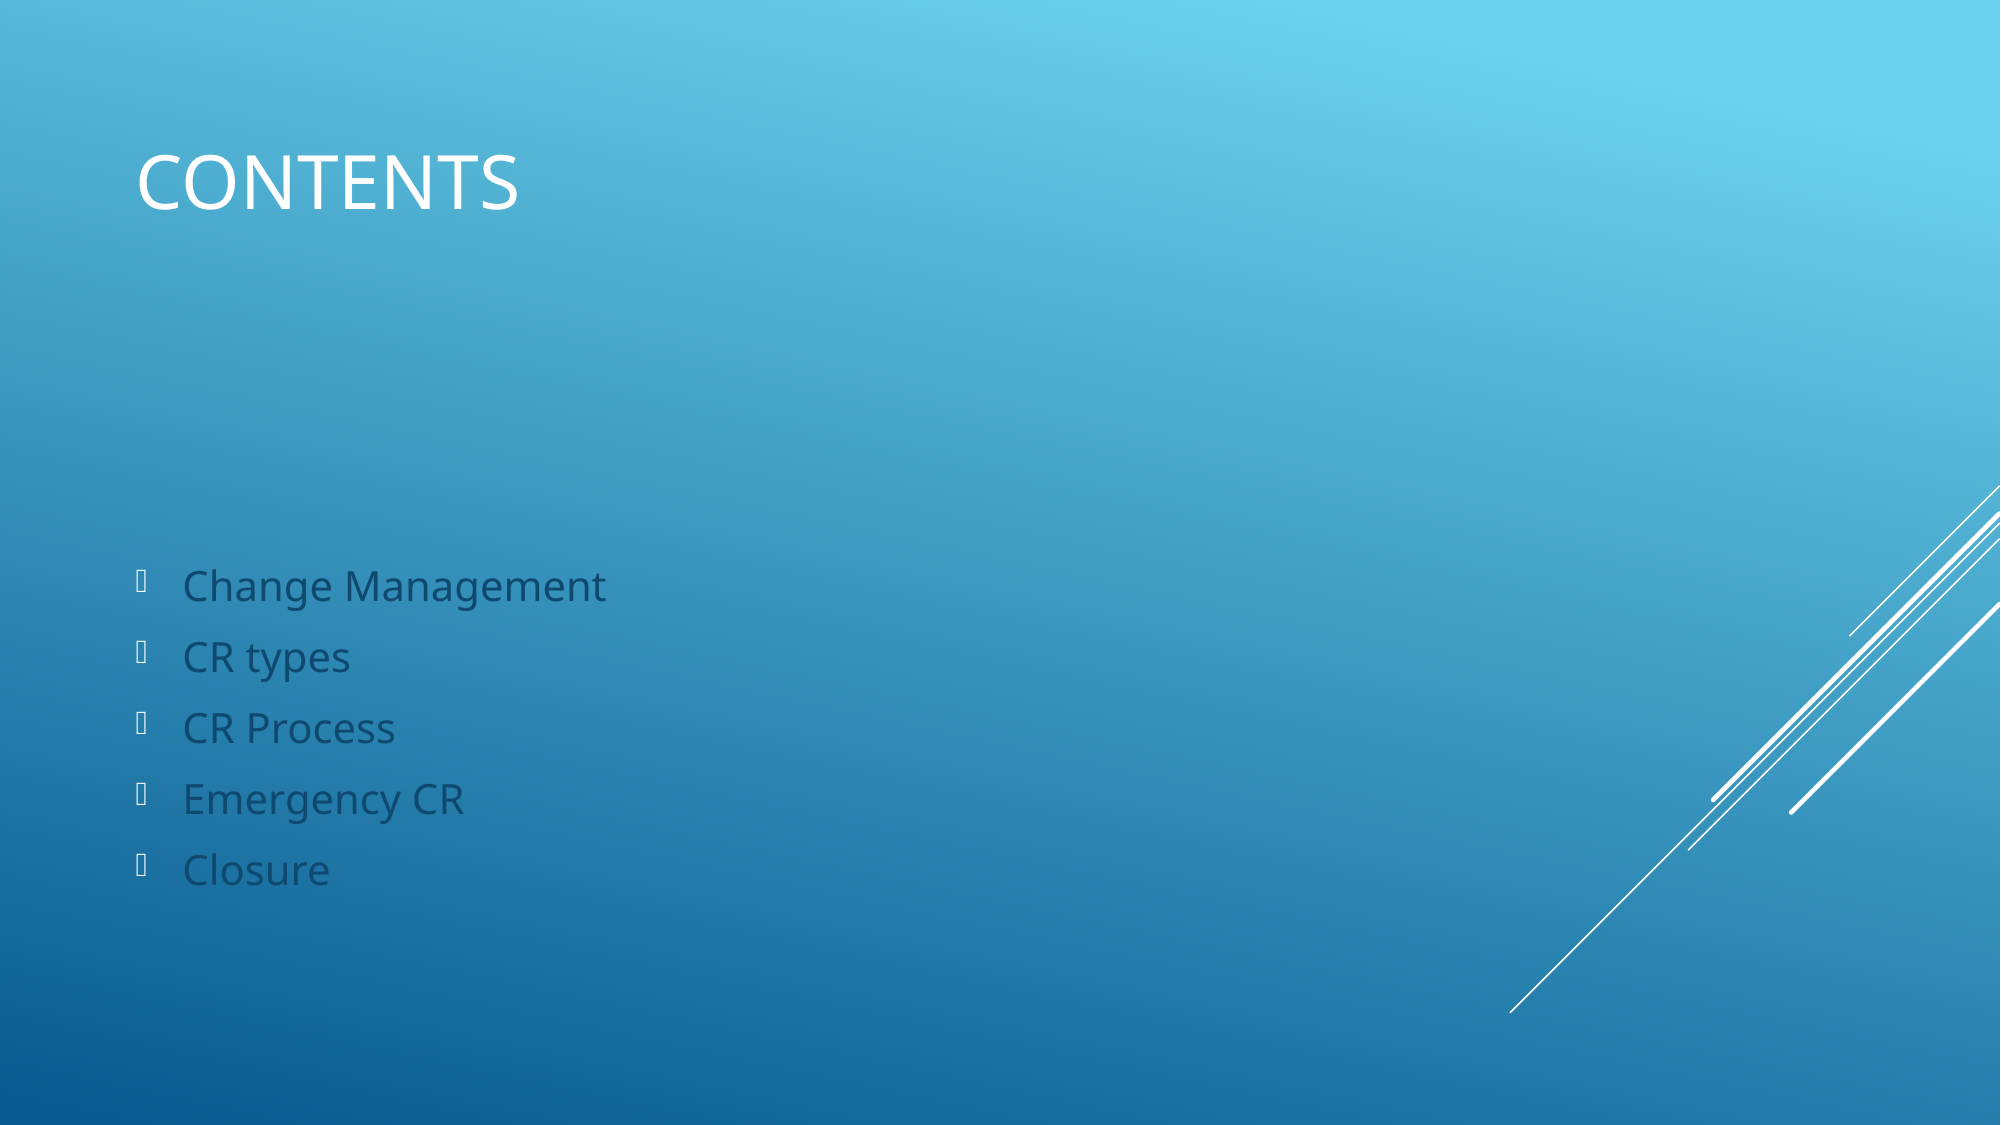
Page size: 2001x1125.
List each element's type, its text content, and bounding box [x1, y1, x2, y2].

title Contents [120, 55, 1521, 303]
list Change Management CR types CR Process Emergency CR Closure [120, 430, 1521, 1024]
